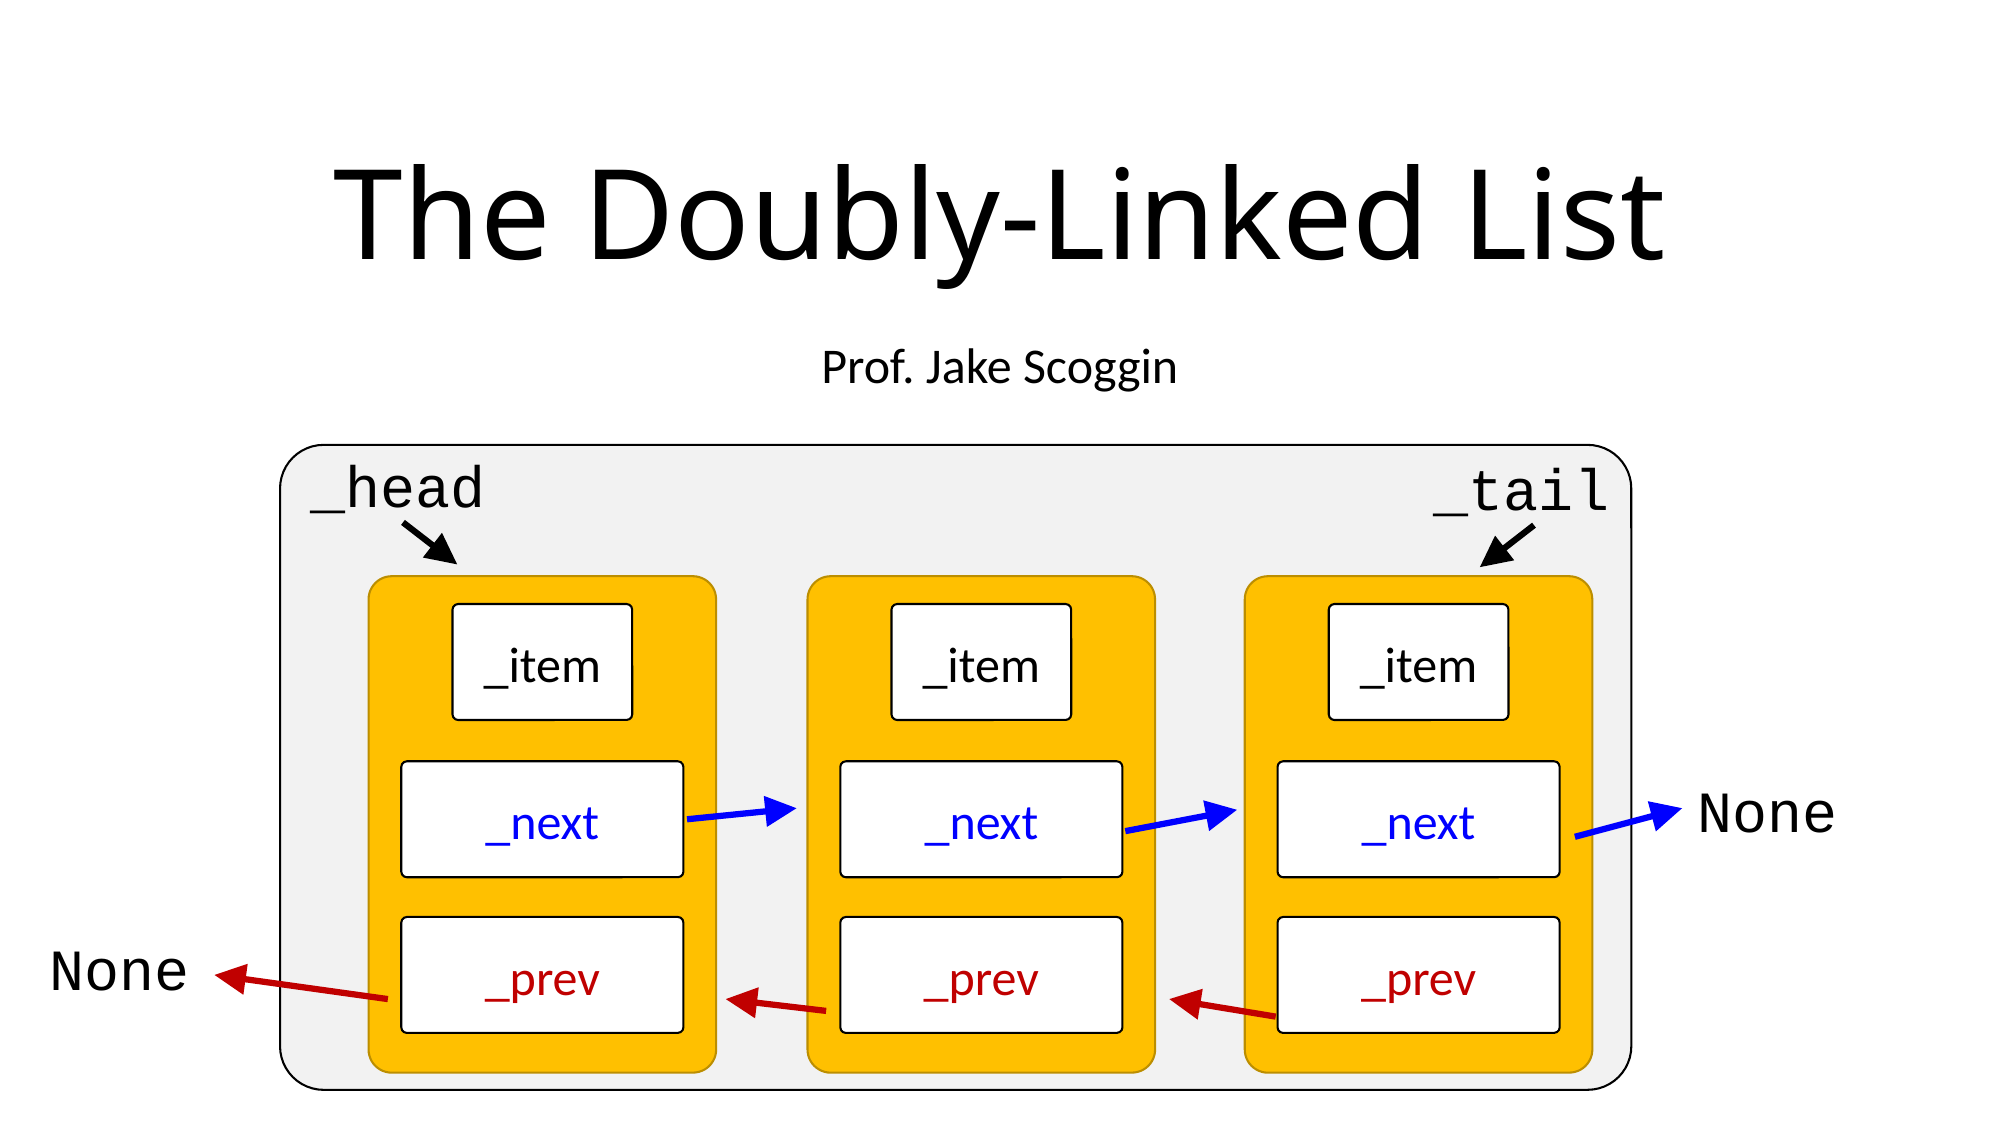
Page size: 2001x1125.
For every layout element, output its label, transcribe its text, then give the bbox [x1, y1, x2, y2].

text_box _next [1276, 760, 1561, 879]
text_box _tail [1419, 444, 1624, 530]
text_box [725, 999, 827, 1011]
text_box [1574, 808, 1683, 837]
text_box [402, 522, 458, 565]
text_box _head [295, 441, 501, 527]
title The Doubly-Linked List [0, 72, 2000, 308]
text_box [806, 575, 1157, 1074]
text_box _item [1327, 602, 1510, 722]
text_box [1169, 999, 1276, 1017]
text_box _next [839, 760, 1124, 879]
text_box _next [400, 760, 685, 879]
text_box _item [890, 602, 1073, 722]
text_box [279, 443, 1633, 1091]
text_box None [1682, 766, 1853, 852]
text_box [367, 575, 718, 1074]
text_box _item [451, 602, 634, 722]
text_box [1243, 575, 1594, 1074]
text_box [214, 974, 388, 1000]
text_box _prev [1276, 915, 1561, 1034]
text_box None [34, 925, 205, 1010]
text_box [1125, 809, 1237, 832]
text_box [1479, 525, 1535, 568]
text_box _prev [400, 915, 685, 1034]
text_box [687, 808, 797, 820]
subtitle Prof. Jake Scoggin [0, 308, 2000, 427]
text_box _prev [839, 915, 1124, 1034]
